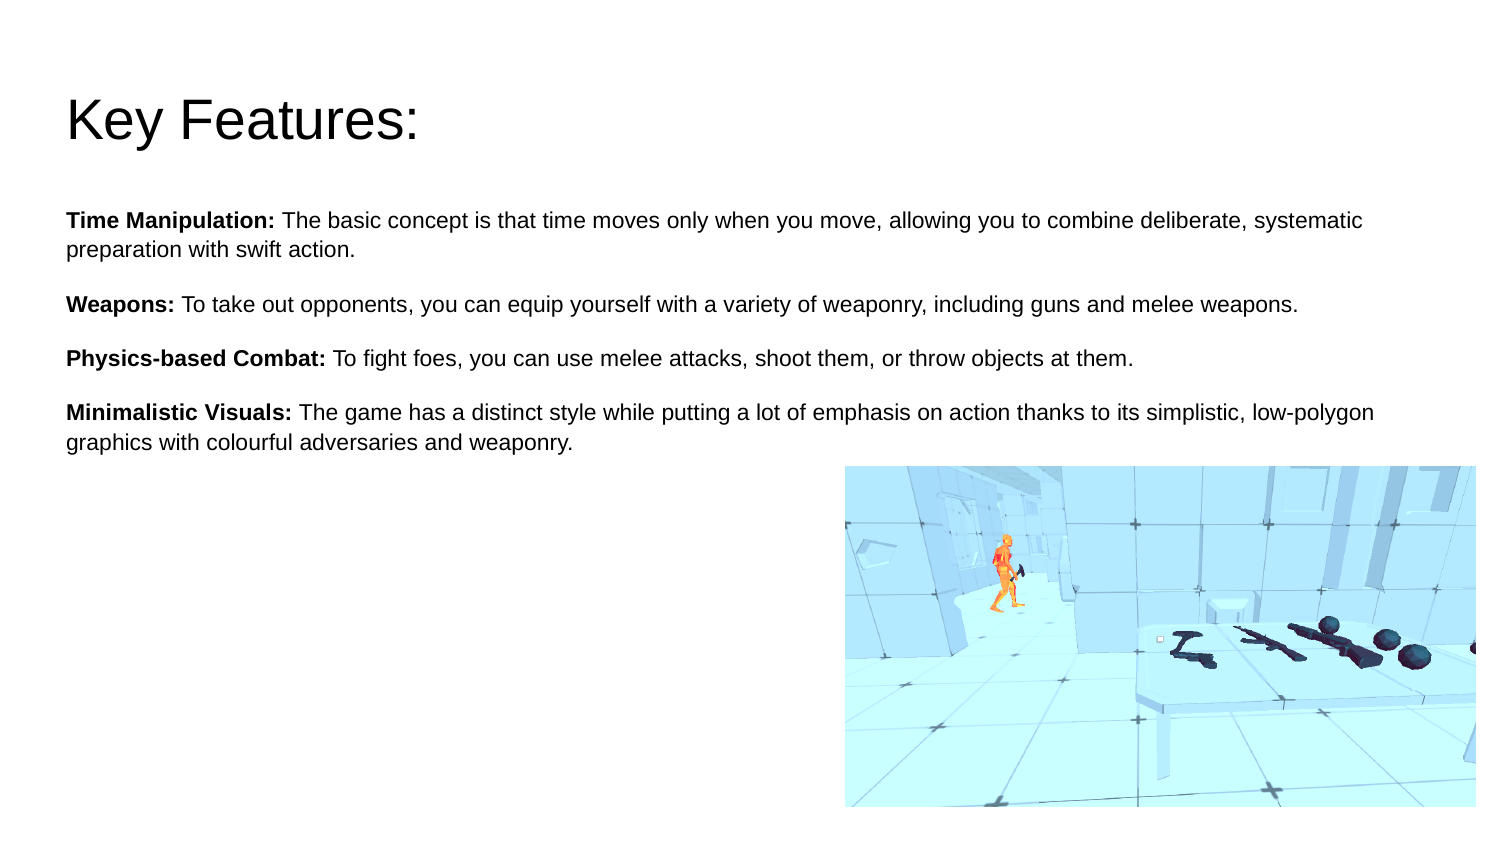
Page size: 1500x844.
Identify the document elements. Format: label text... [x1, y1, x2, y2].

title Key Features: [51, 72, 1449, 167]
list Time Manipulation: The basic concept is that time moves only when you move, allowing you to combine deliberate, systematic preparation with swift action. Weapons: To take out opponents, you can equip yourself with a variety of weaponry, including guns and melee weapons. Physics-based Combat: To fight foes, you can use melee attacks, shoot them, or throw objects at them. Minimalistic Visuals: The game has a distinct style while putting a lot of emphasis on action thanks to its simplistic, low-polygon graphics with colourful adversaries and weaponry. [51, 189, 1449, 750]
picture [845, 465, 1477, 807]
